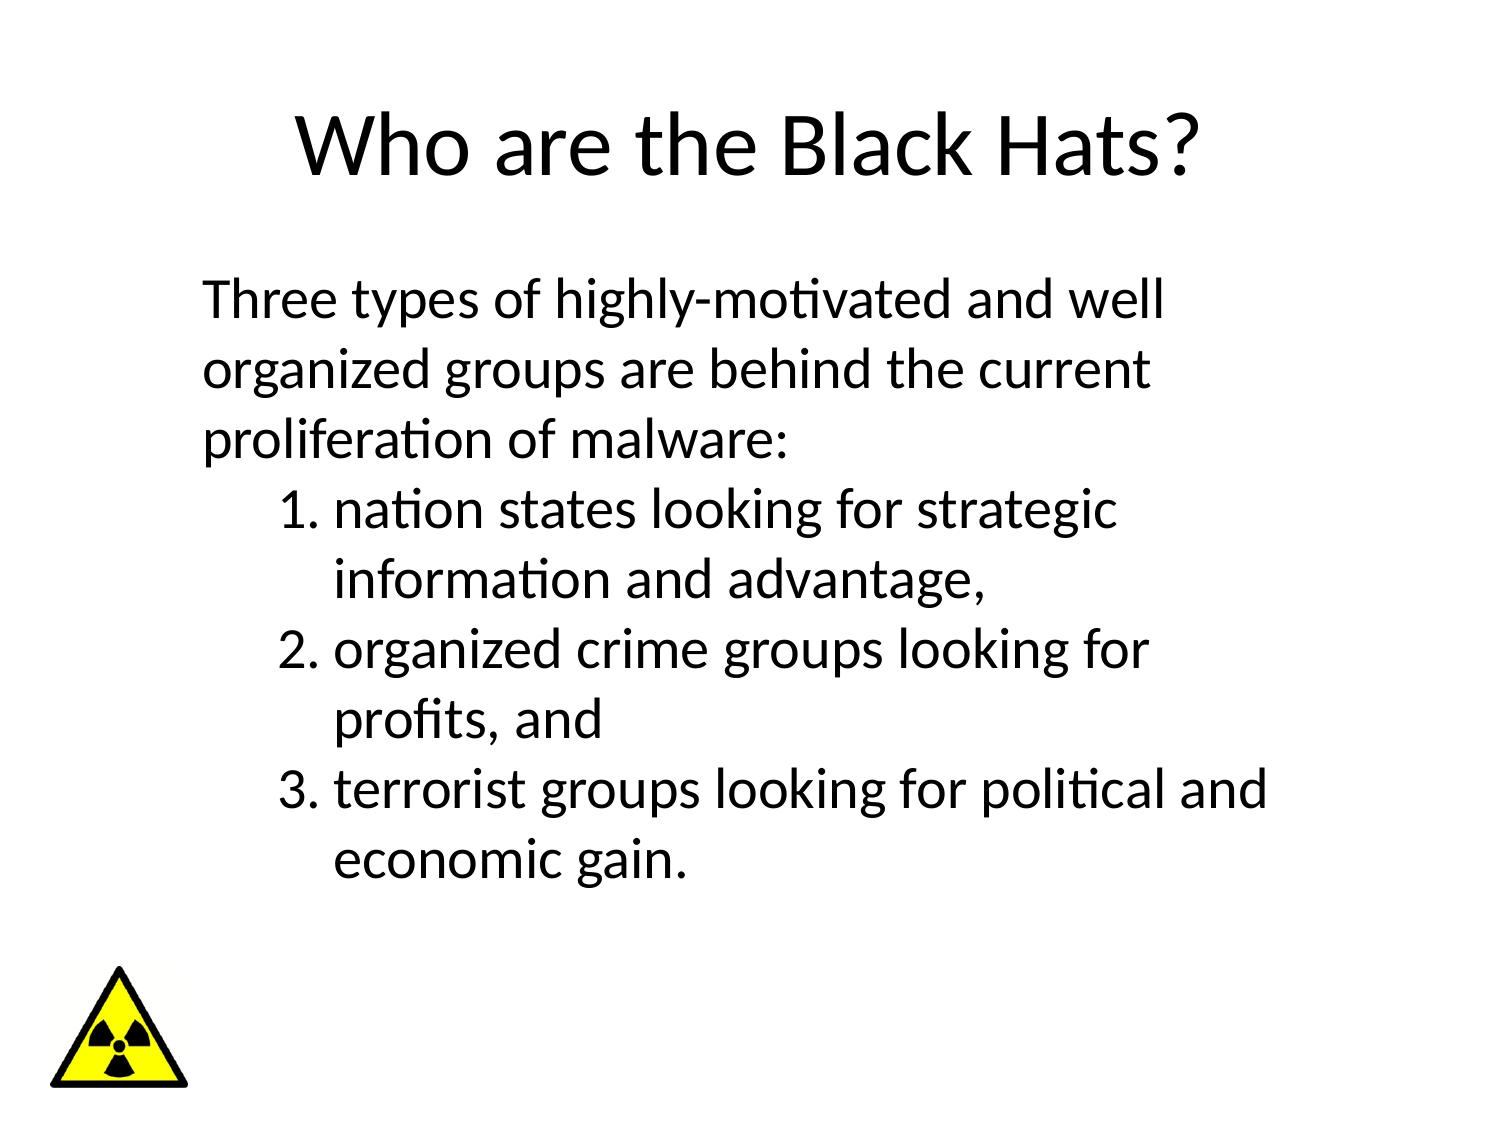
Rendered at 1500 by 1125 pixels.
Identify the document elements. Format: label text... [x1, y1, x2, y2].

text_box Three types of highly-motivated and well organized groups are behind the current proliferation of malware: nation states looking for strategic information and advantage, organized crime groups looking for profits, and terrorist groups looking for political and economic gain. [187, 253, 1338, 943]
picture [50, 966, 188, 1088]
title Who are the Black Hats? [75, 45, 1425, 233]
